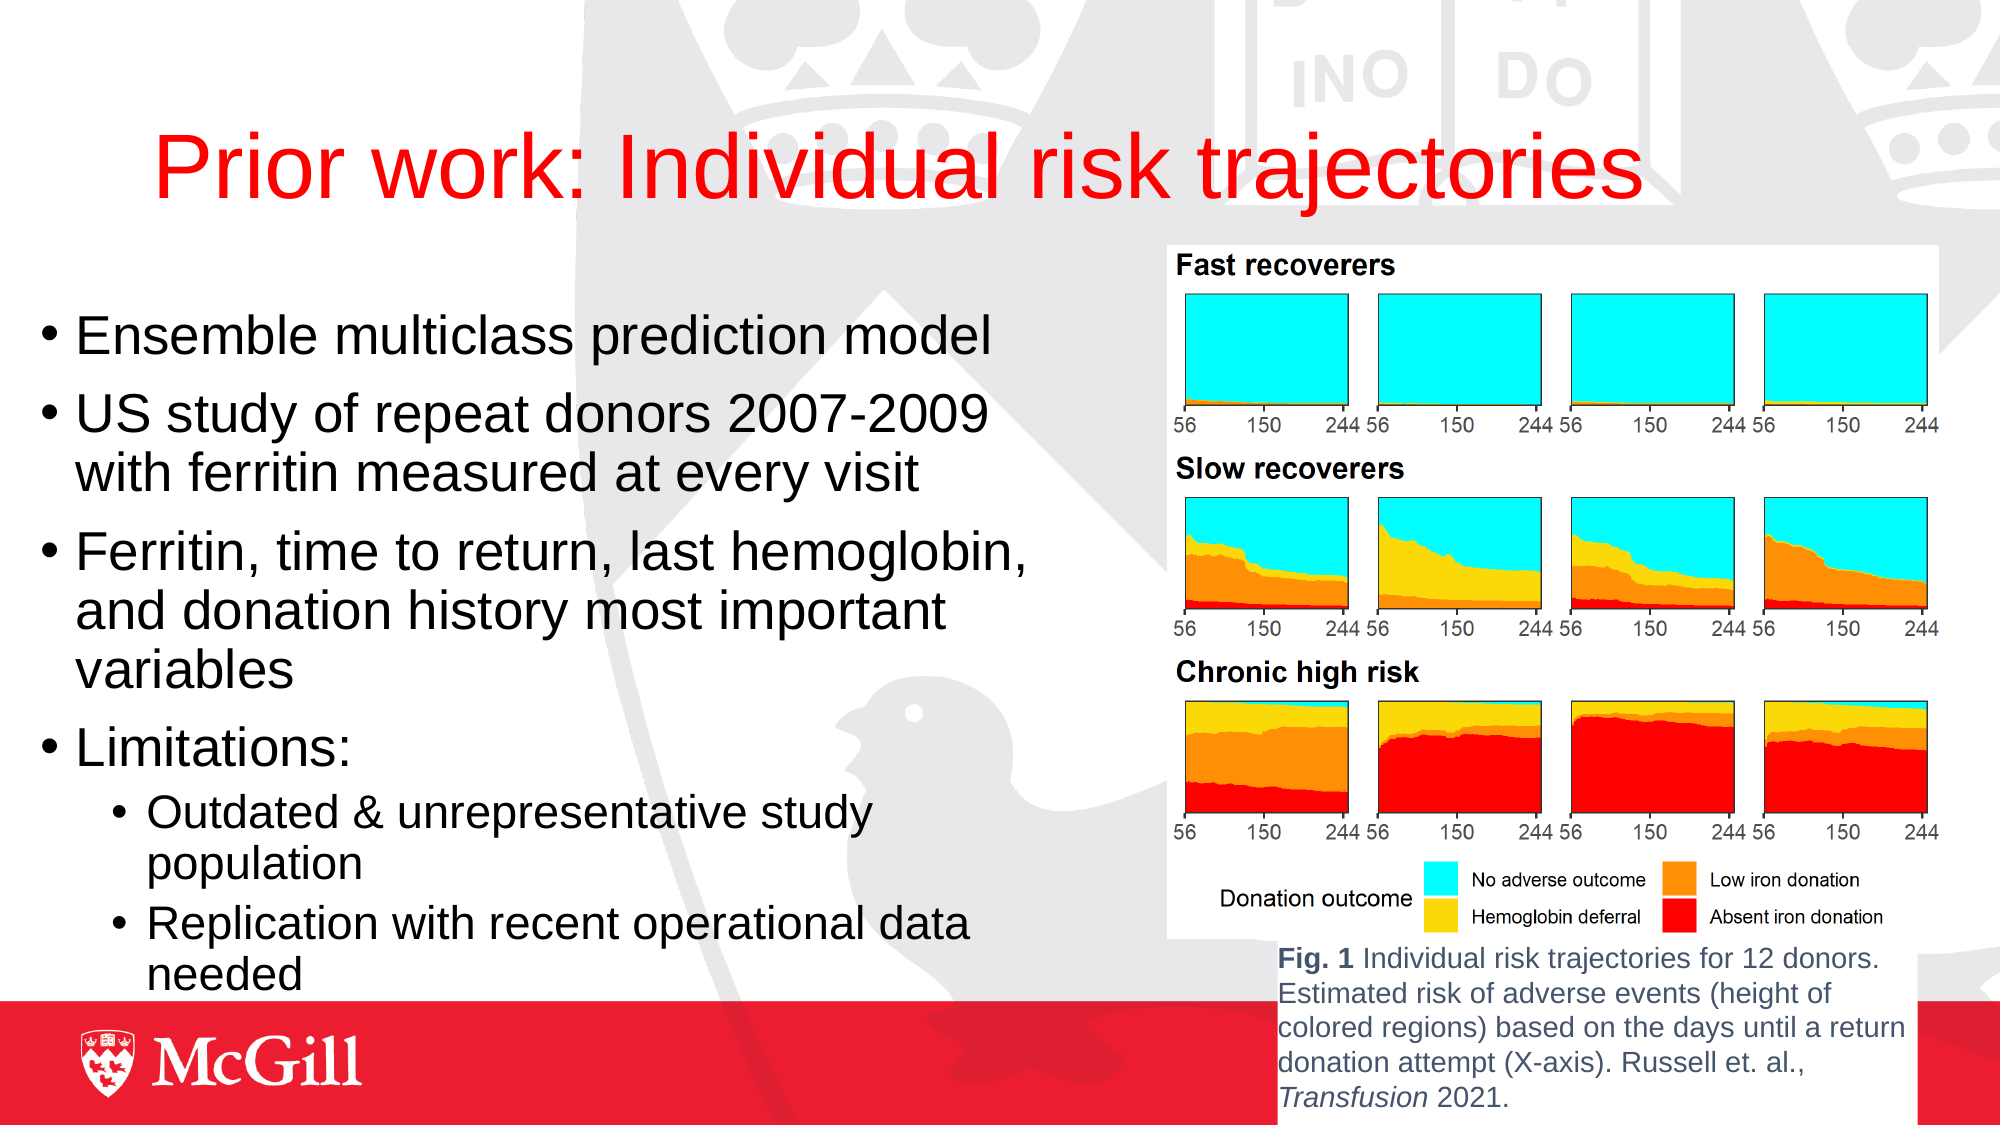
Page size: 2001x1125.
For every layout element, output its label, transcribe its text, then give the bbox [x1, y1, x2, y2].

title Prior work: Individual risk trajectories [137, 59, 1863, 278]
text_box Fig. 1 Individual risk trajectories for 12 donors. Estimated risk of adverse events (height of colored regions) based on the days until a return donation attempt (X-axis). Russell et. al., Transfusion 2021. [1277, 939, 1918, 1125]
list Ensemble multiclass prediction model US study of repeat donors 2007-2009 with ferritin measured at every visit Ferritin, time to return, last hemoglobin, and donation history most important variables Limitations: Outdated & unrepresentative study population Replication with recent operational data needed [25, 299, 1104, 1014]
picture [0, 0, 2000, 1125]
